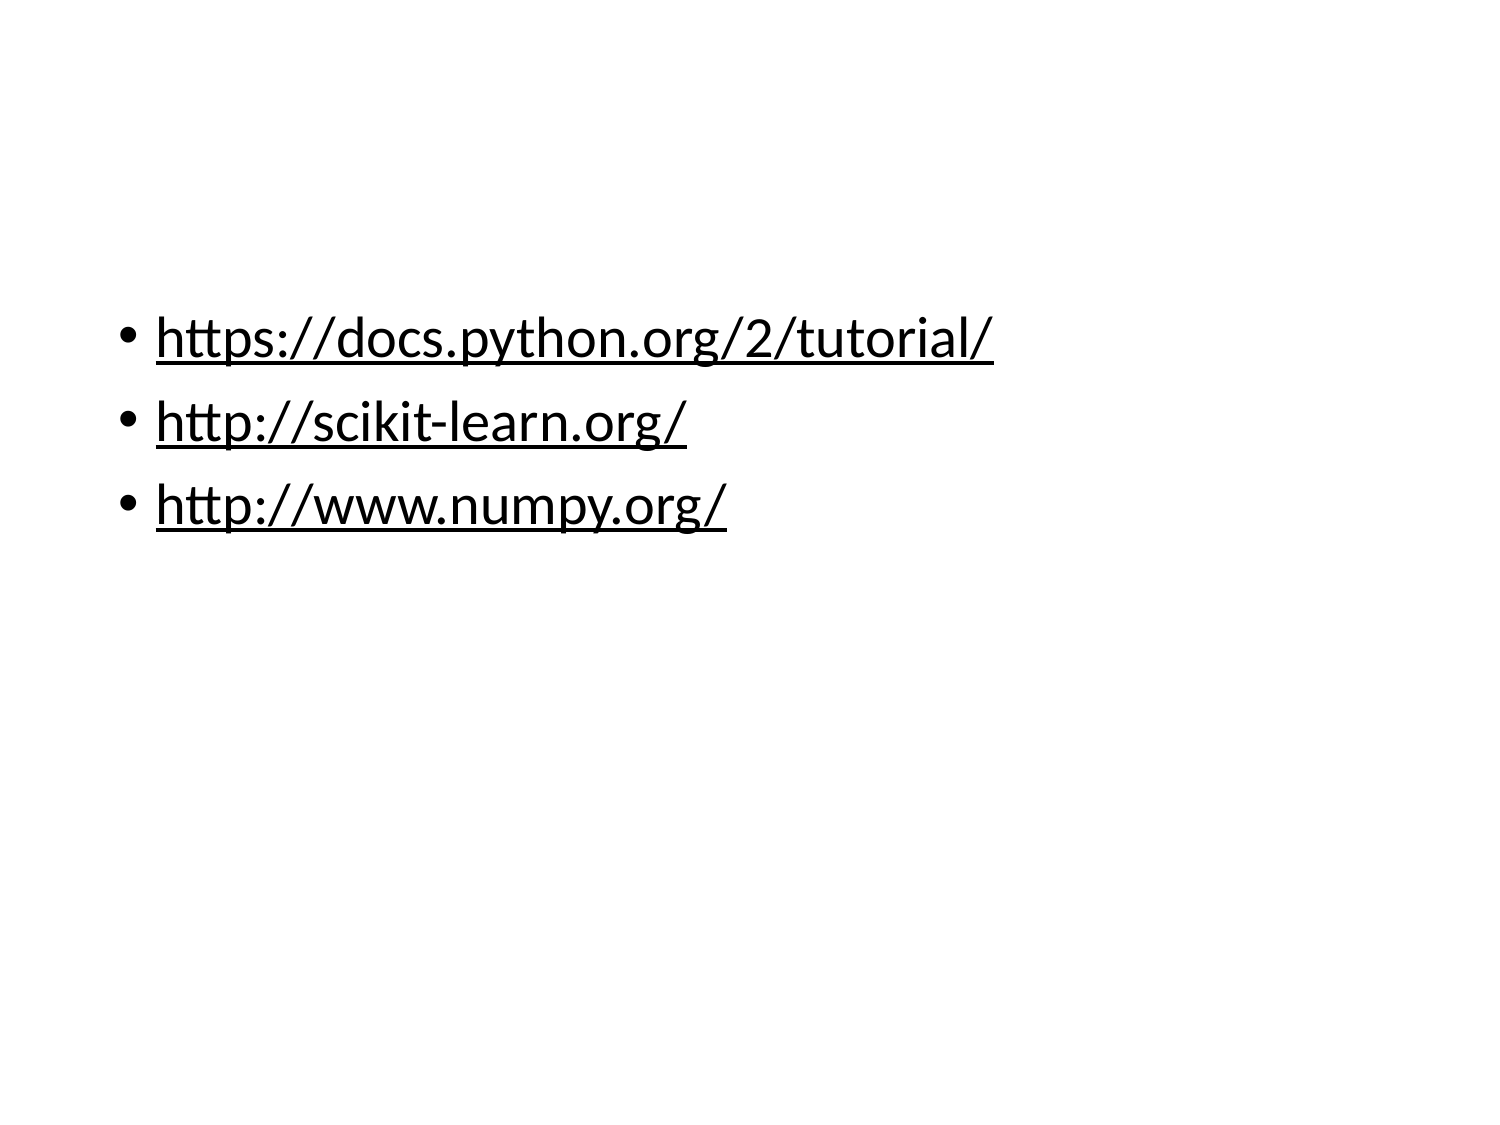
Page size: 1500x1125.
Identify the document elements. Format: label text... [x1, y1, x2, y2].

list https://docs.python.org/2/tutorial/ http://scikit-learn.org/ http://www.numpy.org/ [103, 299, 1397, 1014]
